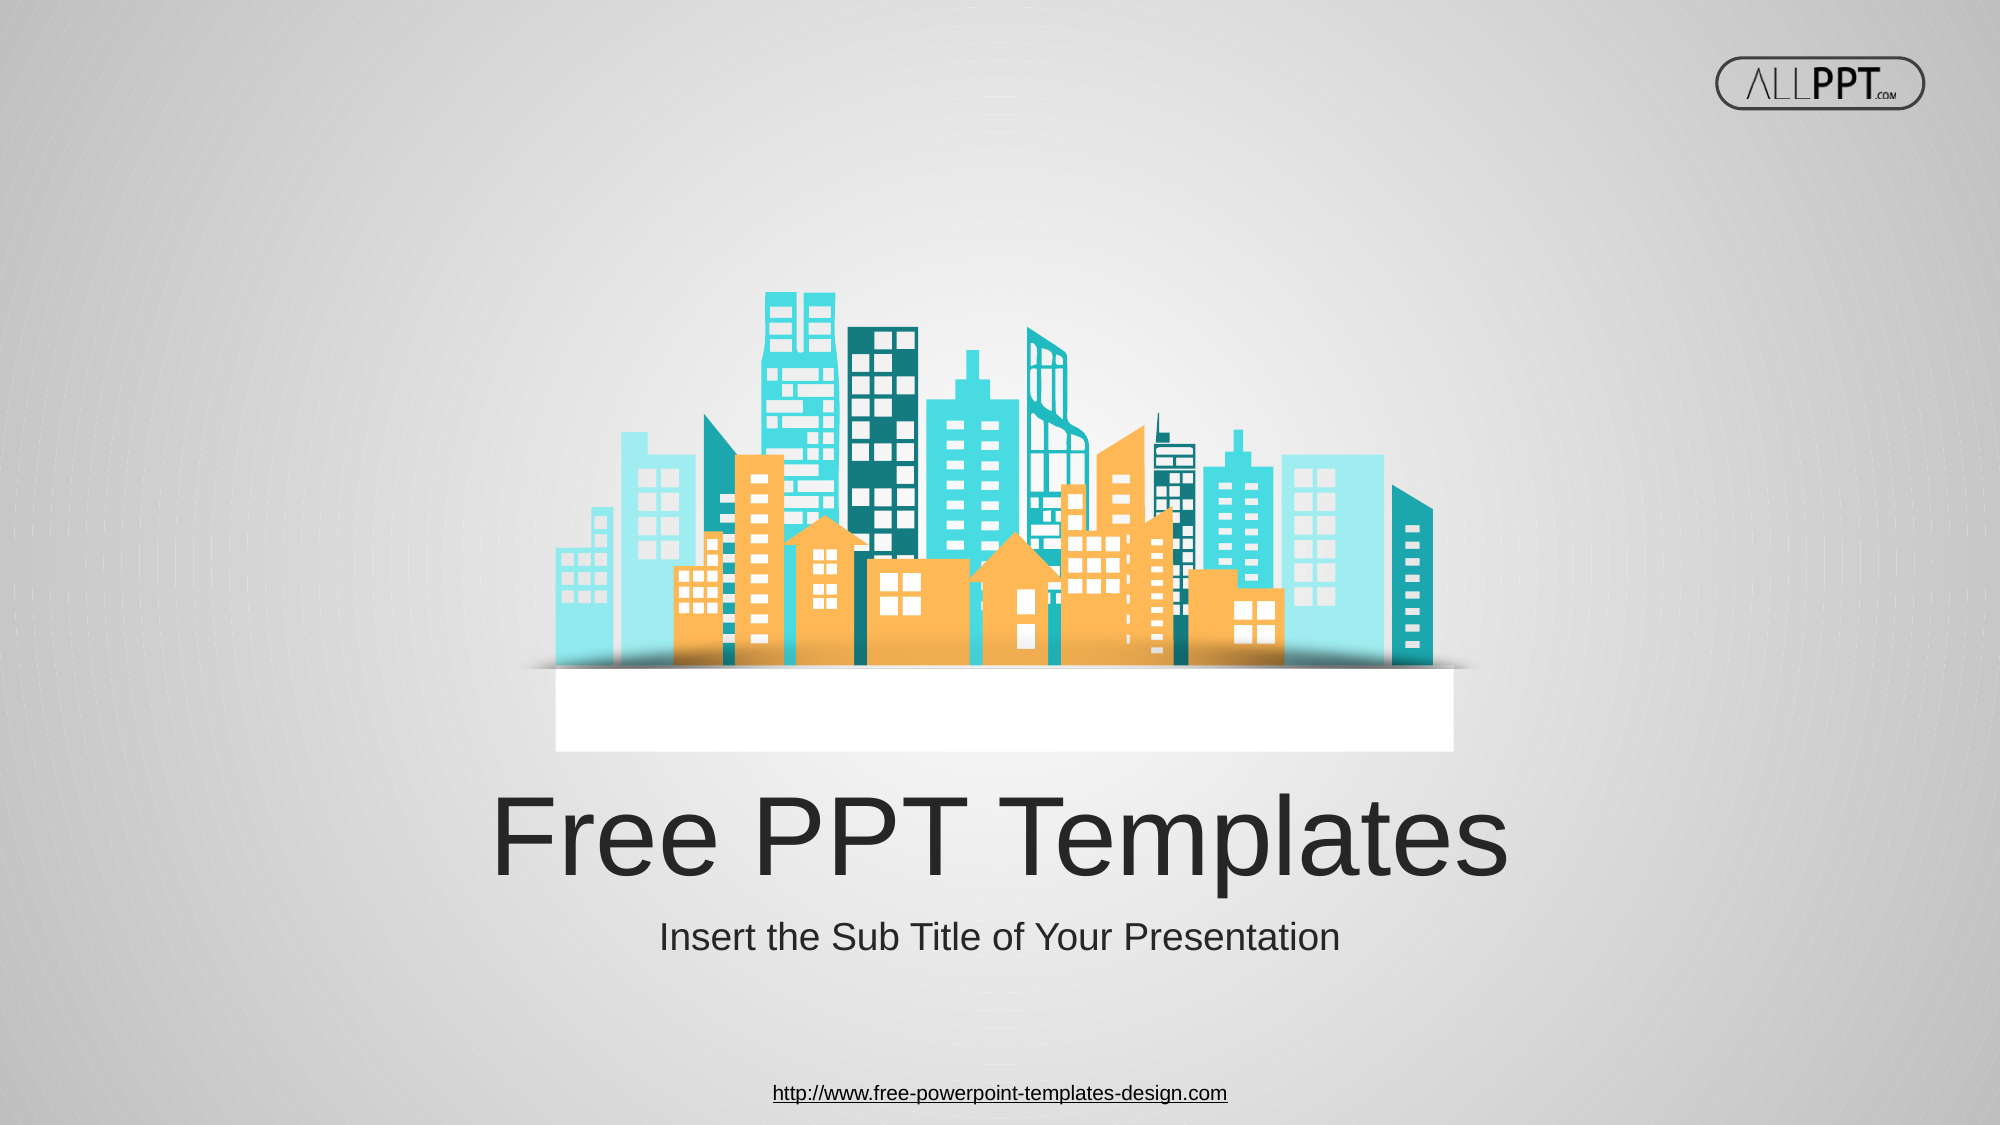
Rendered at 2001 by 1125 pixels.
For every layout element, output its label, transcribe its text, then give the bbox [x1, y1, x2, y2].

text_box Insert the Sub Title of Your Presentation [1065, 904, 2000, 966]
text_box Free PPT Templates [0, 755, 935, 904]
text_box http://www.free-powerpoint-templates-design.com [0, 1072, 935, 1112]
text_box Free PPT Templates [1065, 755, 2000, 904]
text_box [1716, 57, 1924, 109]
text_box http://www.free-powerpoint-templates-design.com [1065, 1072, 2000, 1112]
picture [1065, 622, 1498, 697]
picture [502, 622, 935, 697]
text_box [1065, 454, 1285, 675]
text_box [935, 188, 1065, 1125]
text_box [555, 292, 935, 675]
text_box Insert the Sub Title of Your Presentation [0, 904, 935, 966]
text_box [1065, 292, 1433, 675]
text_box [673, 454, 935, 675]
